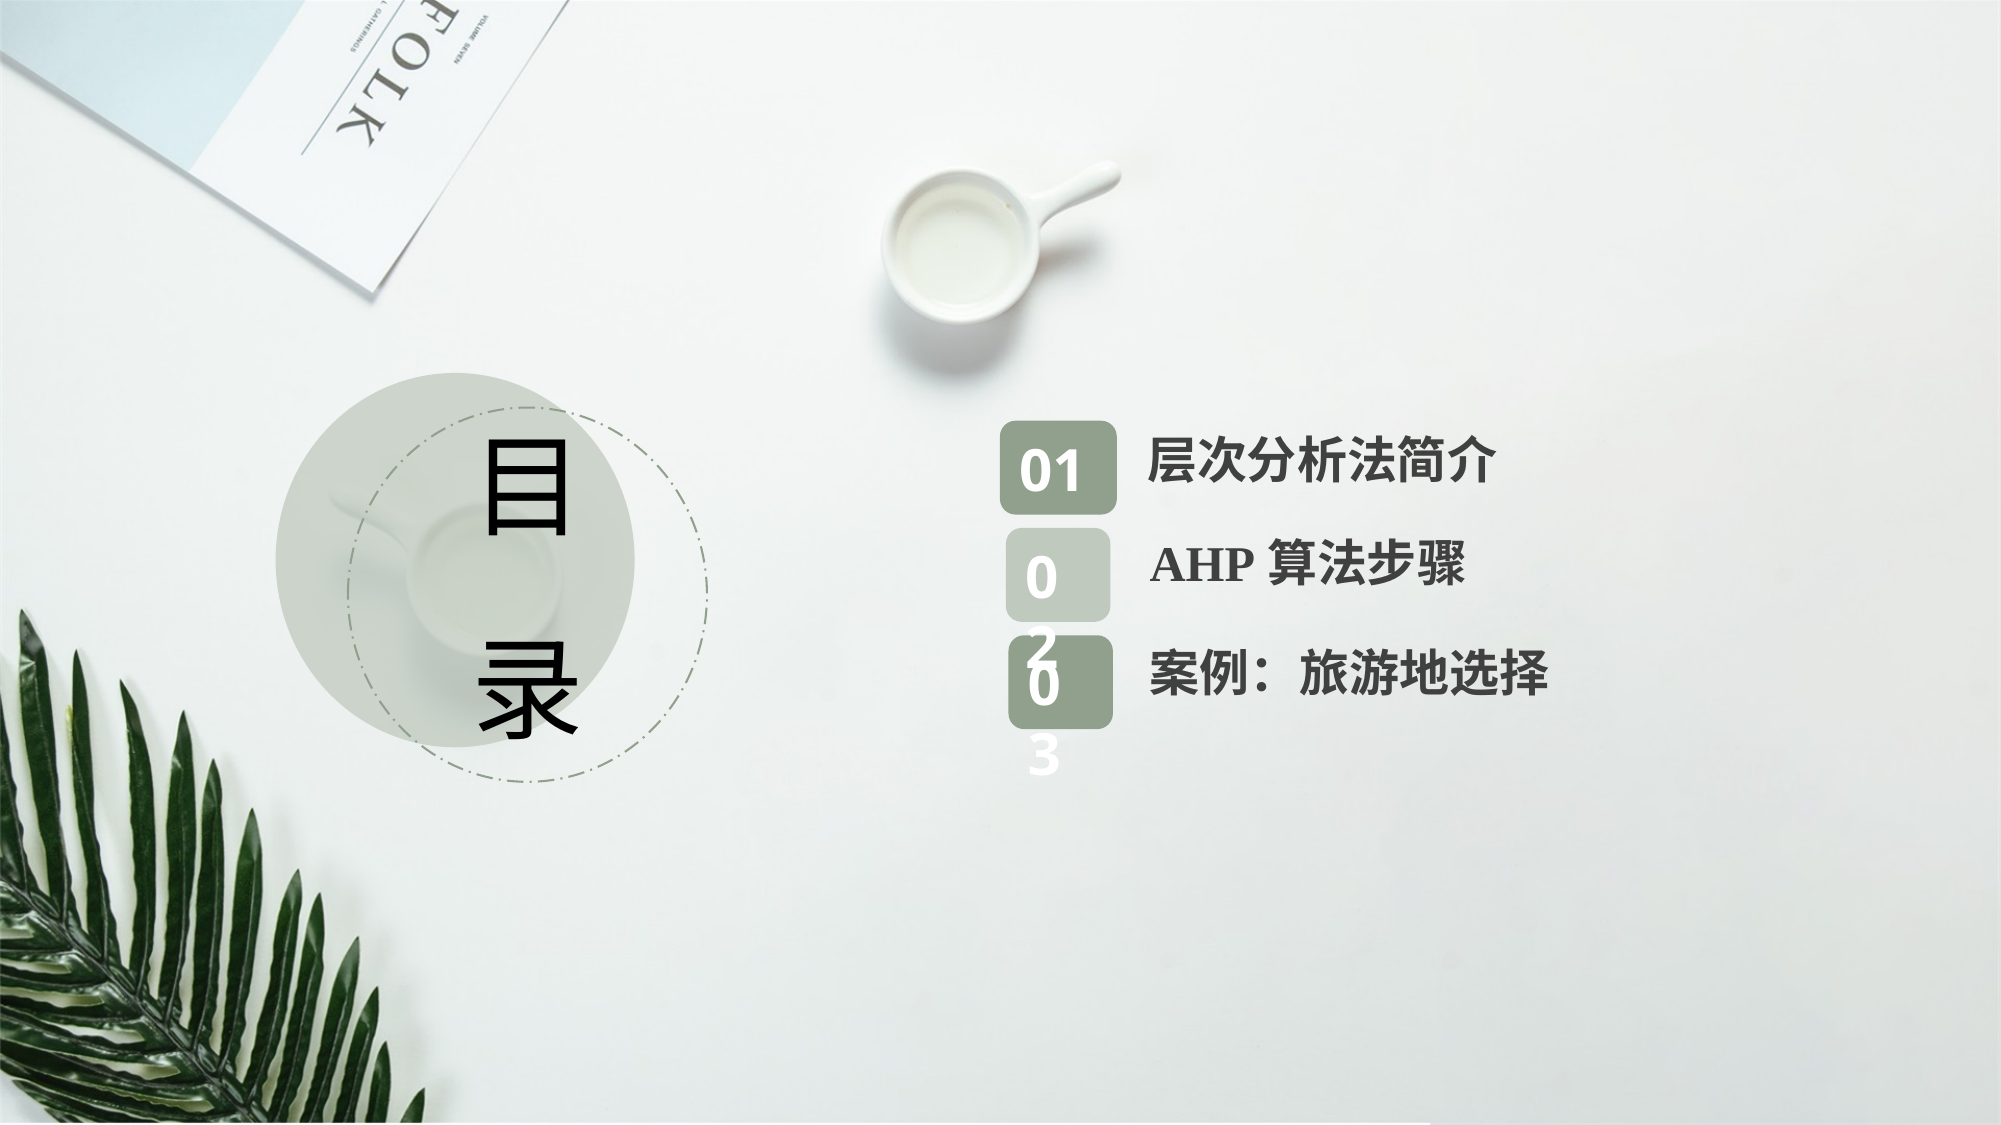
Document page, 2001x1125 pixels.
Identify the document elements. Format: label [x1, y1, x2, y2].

picture [0, 0, 2000, 1125]
text_box [275, 372, 707, 782]
